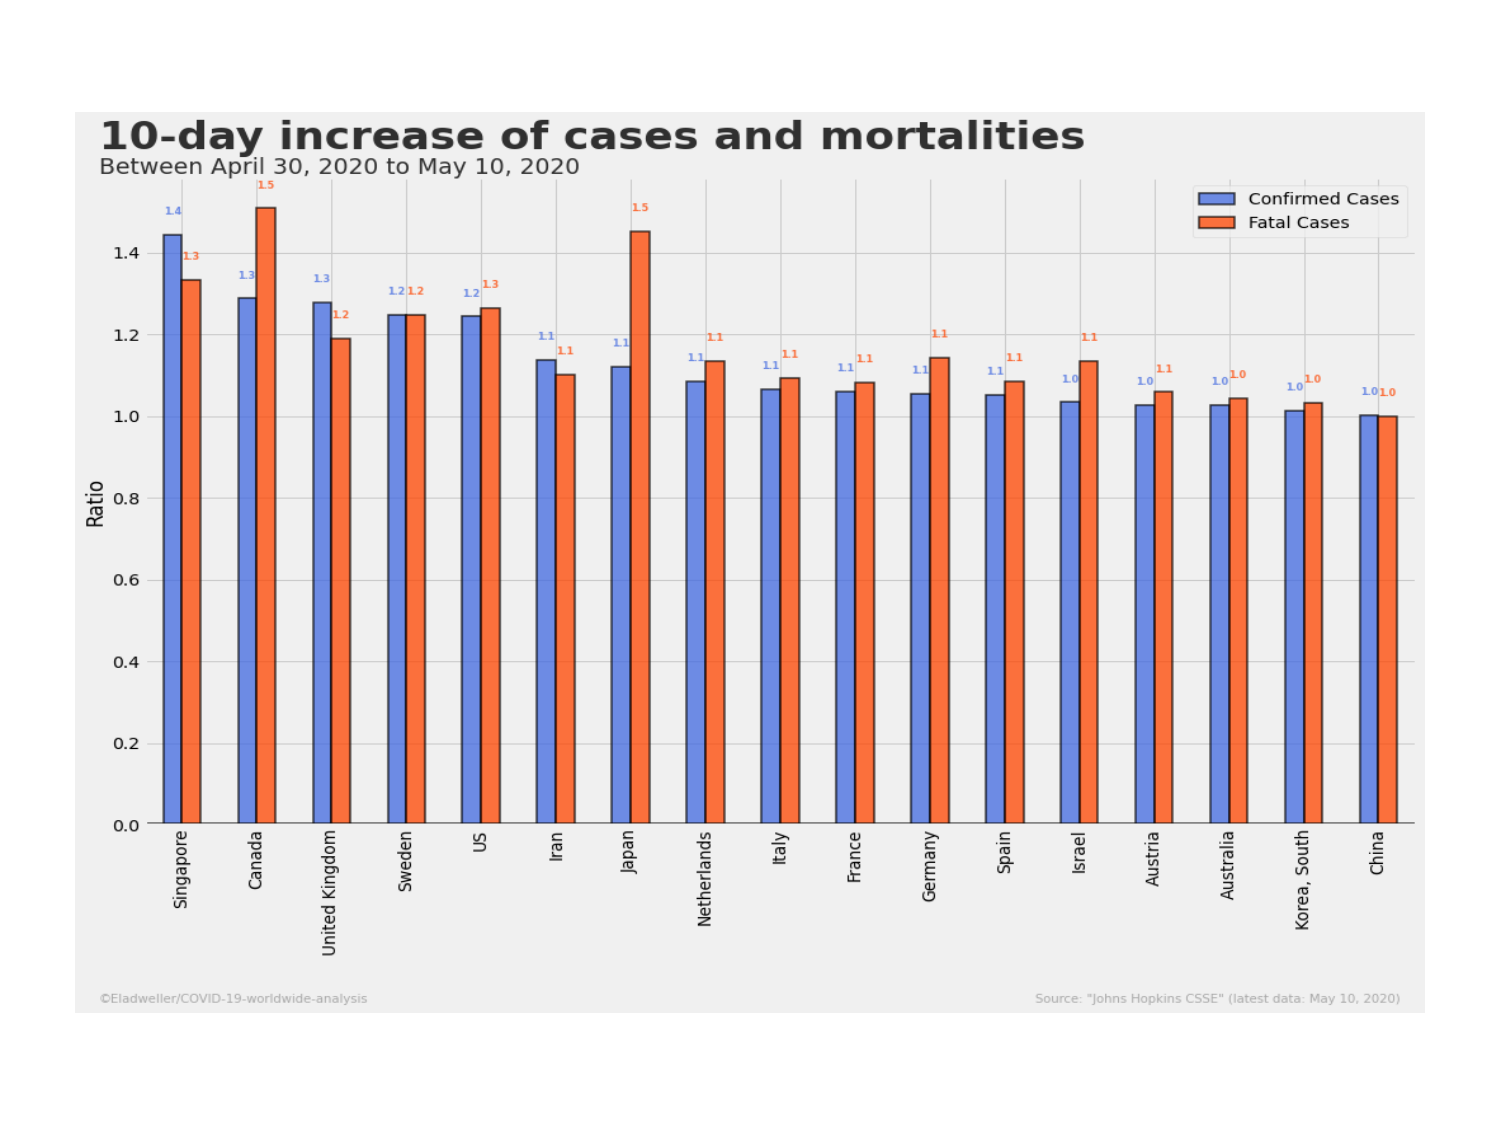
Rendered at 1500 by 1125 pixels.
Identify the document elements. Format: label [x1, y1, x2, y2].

picture [74, 112, 1426, 1013]
